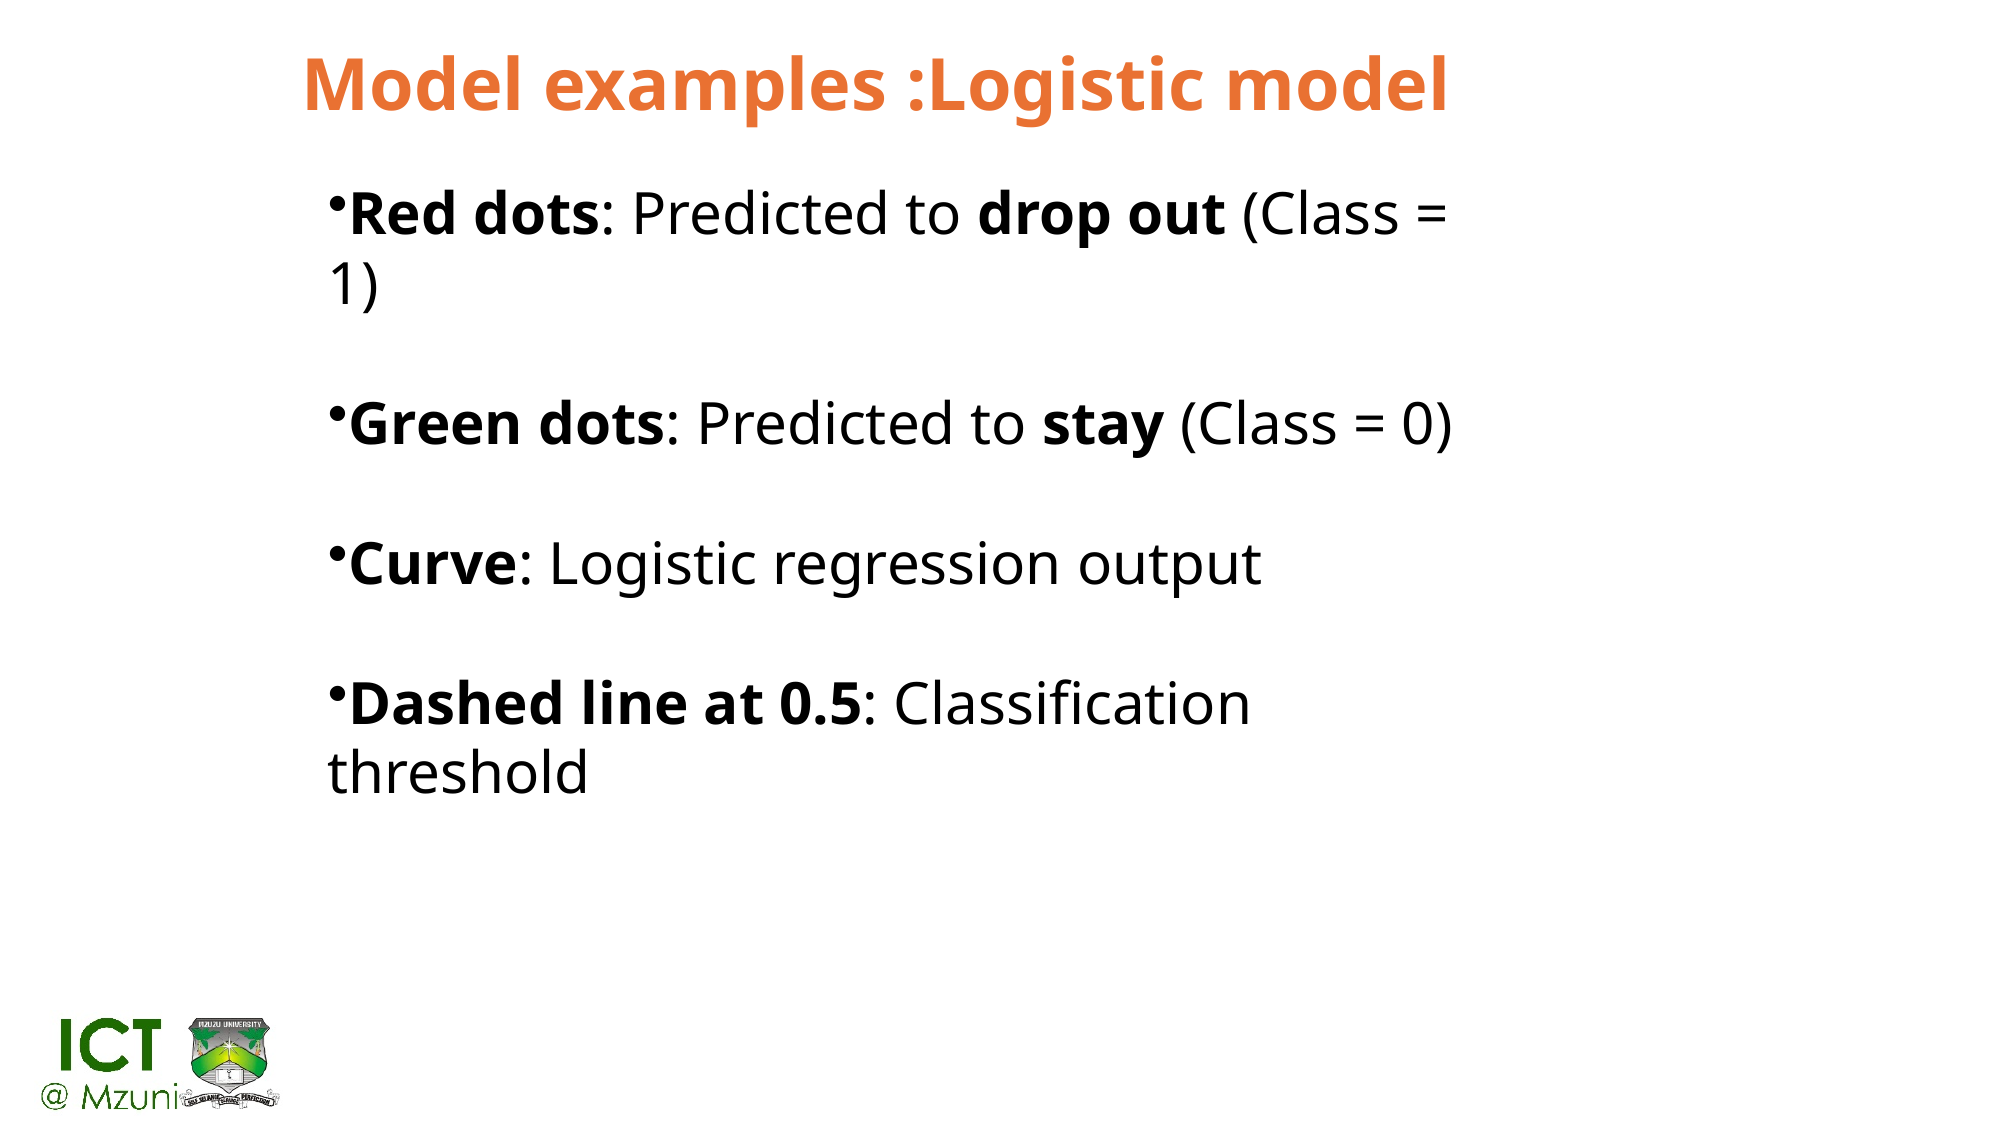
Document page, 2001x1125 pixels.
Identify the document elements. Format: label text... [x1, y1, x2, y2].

title Model examples :Logistic model [286, 23, 1864, 141]
list Red dots: Predicted to drop out (Class = 1) Green dots: Predicted to stay (Class = 0) Curve: Logistic regression output Dashed line at 0.5: Classification threshold [312, 164, 1486, 818]
picture [34, 1010, 287, 1116]
